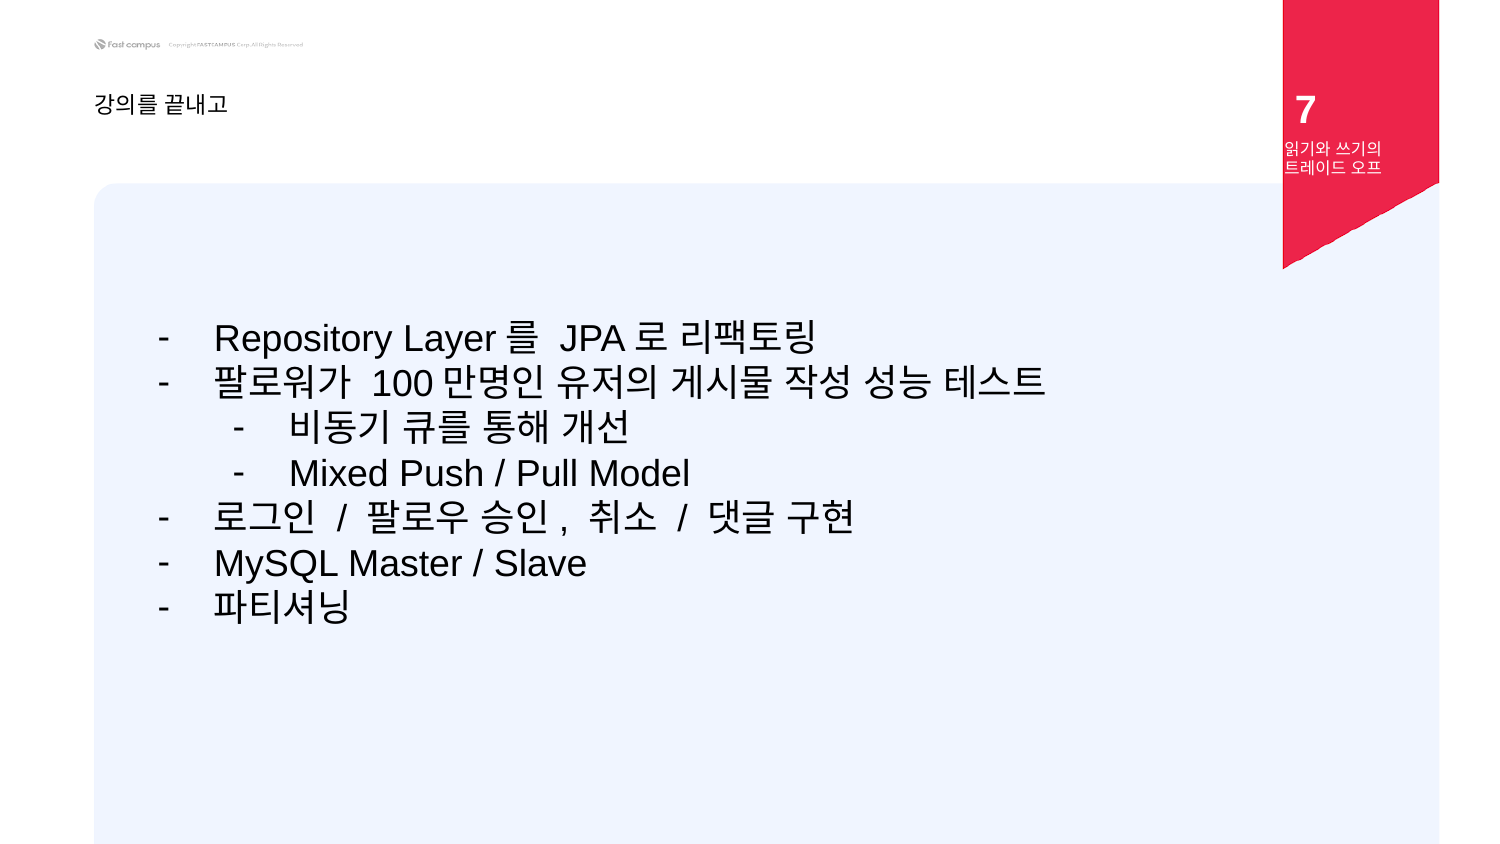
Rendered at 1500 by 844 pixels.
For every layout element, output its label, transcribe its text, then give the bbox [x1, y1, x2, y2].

text_box 강의를 끝내고 [93, 89, 458, 120]
text_box 읽기와 쓰기의 트레이드 오프 [1281, 135, 1438, 184]
text_box 7 [1281, 86, 1438, 135]
text_box Repository Layer를 JPA로 리팩토링 팔로워가 100만명인 유저의 게시물 작성 성능 테스트 비동기 큐를 통해 개선 Mixed Push / Pull Model 로그인 / 팔로우 승인, 취소 / 댓글 구현 MySQL Master / Slave 파티셔닝 [123, 298, 1229, 644]
picture [0, 0, 1500, 844]
